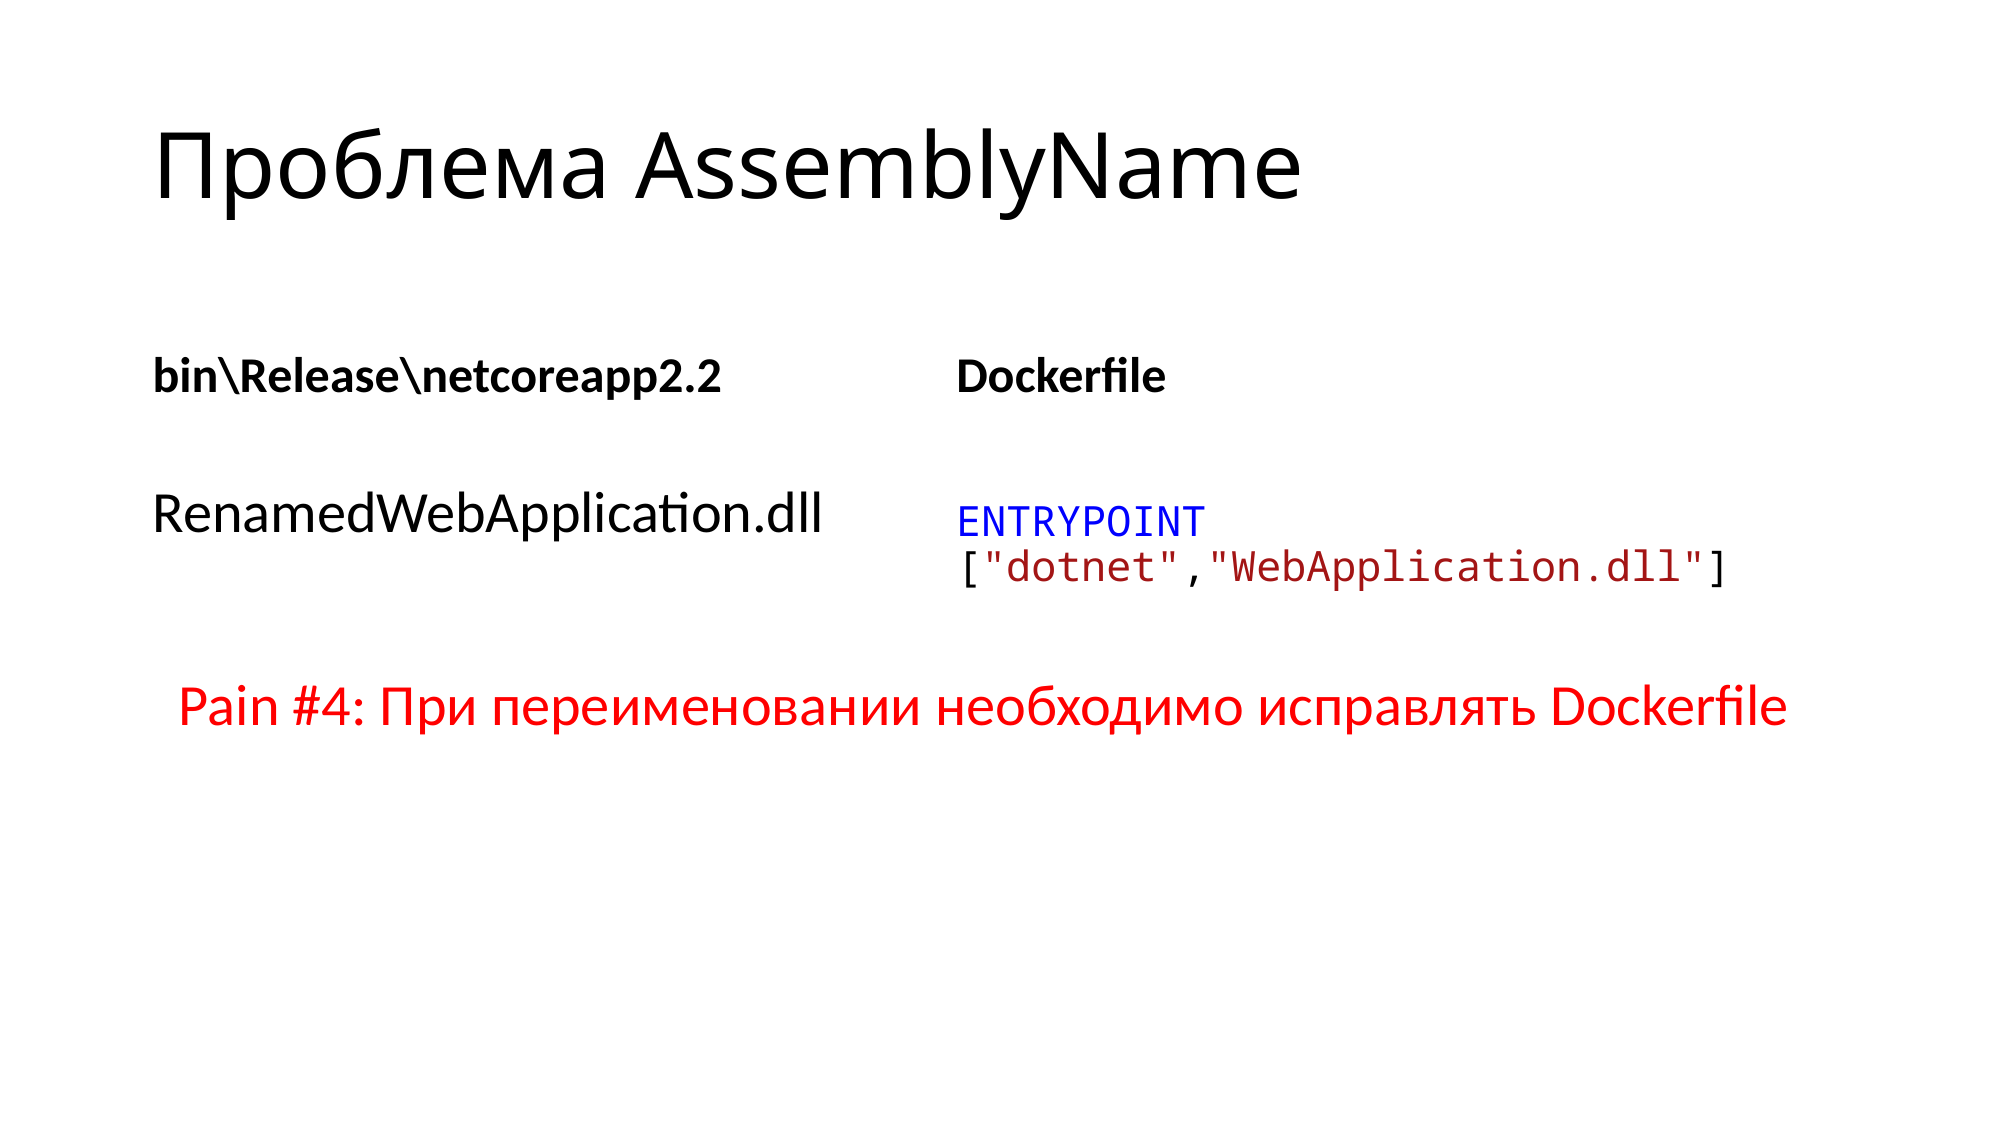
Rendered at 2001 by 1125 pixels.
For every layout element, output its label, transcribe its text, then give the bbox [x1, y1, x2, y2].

text_box Pain #4: При переименовании необходимо исправлять Dockerfile [164, 659, 1804, 744]
title Проблема AssemblyName [137, 59, 1863, 275]
list ENTRYPOINT ["dotnet","WebApplication.dll"] [941, 493, 2000, 1016]
list bin\Release\netcoreapp2.2 [137, 275, 941, 411]
list Dockerfile [941, 275, 1863, 411]
list RenamedWebApplication.dll [137, 474, 984, 1016]
